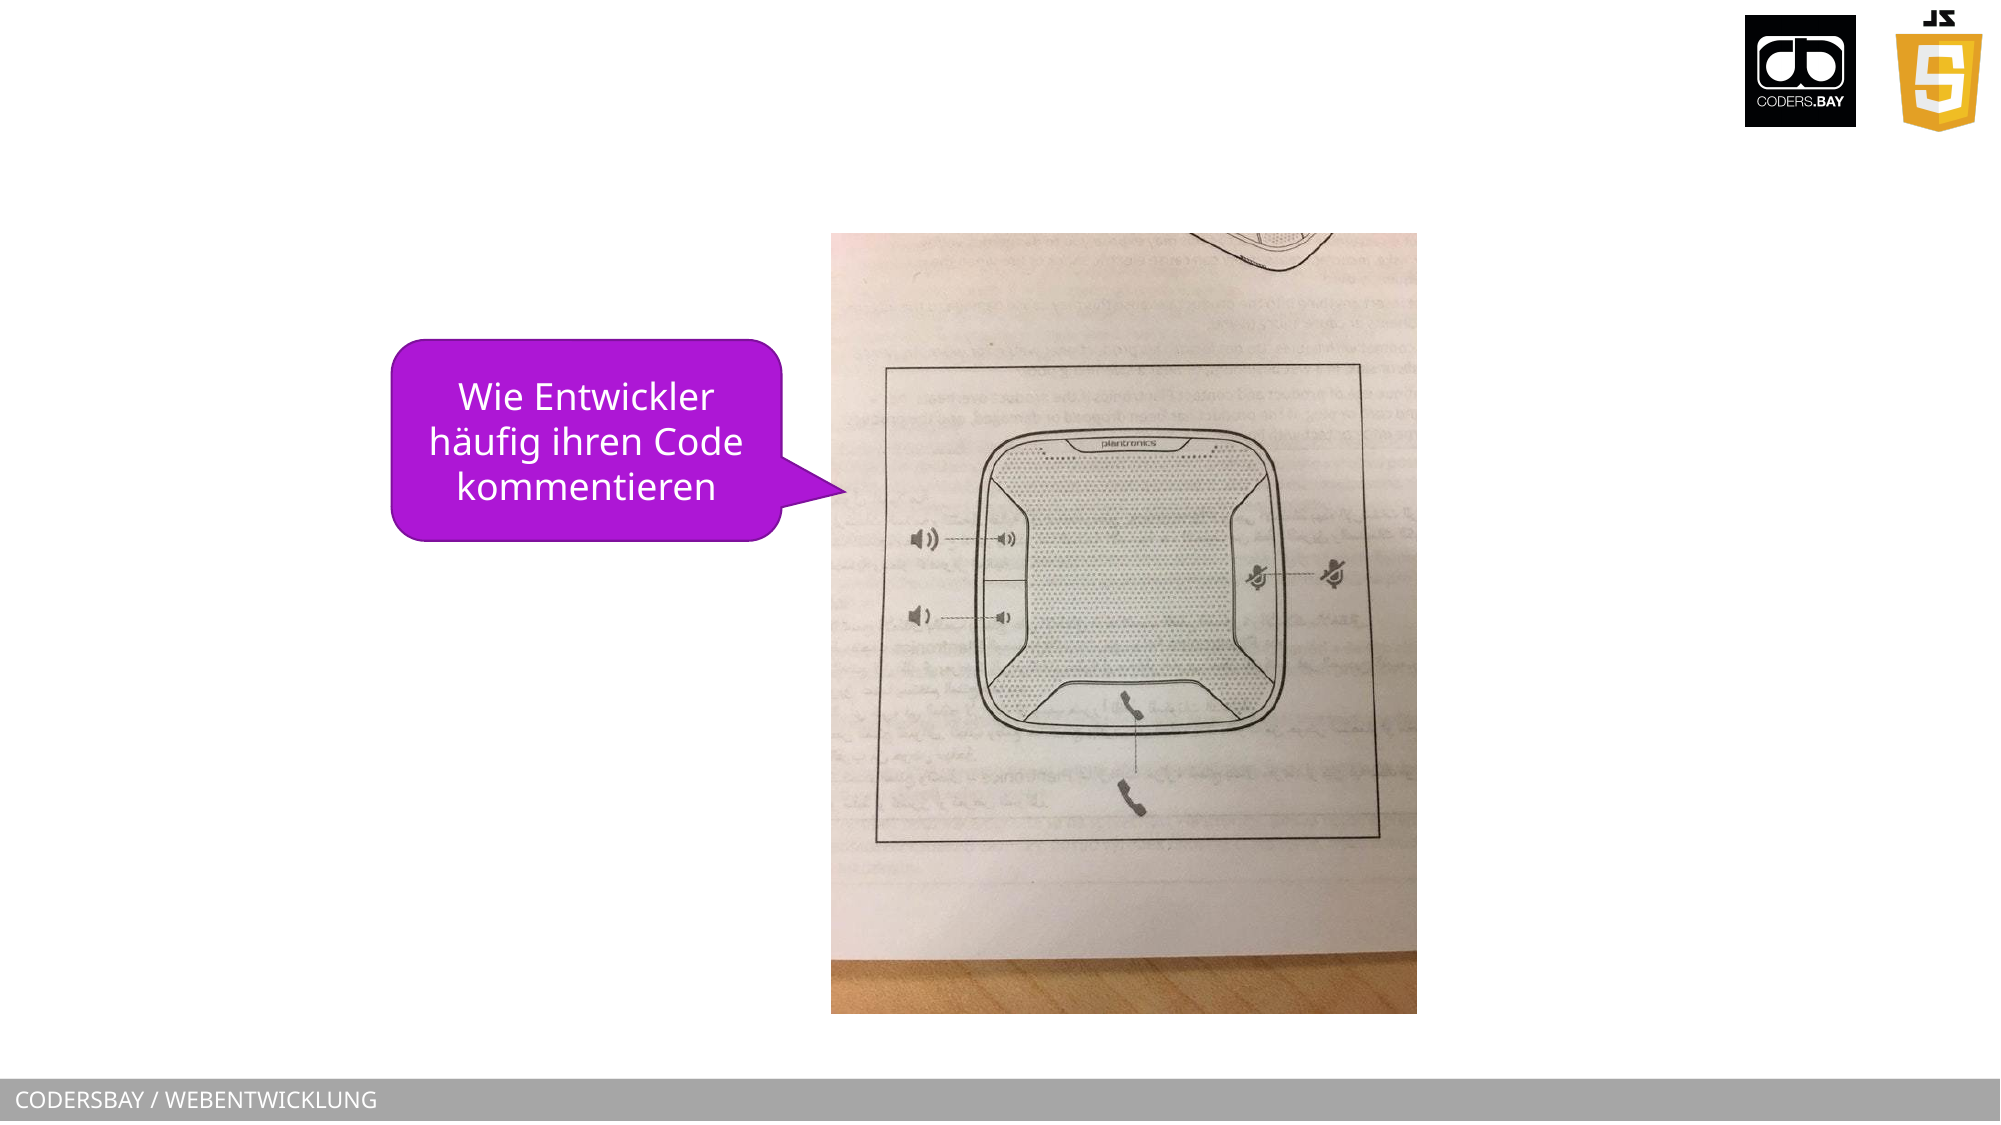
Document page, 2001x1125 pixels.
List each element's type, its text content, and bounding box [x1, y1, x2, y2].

text_box Wie Entwickler häufig ihren Code kommentieren [390, 338, 831, 542]
picture [1745, 10, 2001, 132]
picture [831, 233, 1417, 1014]
